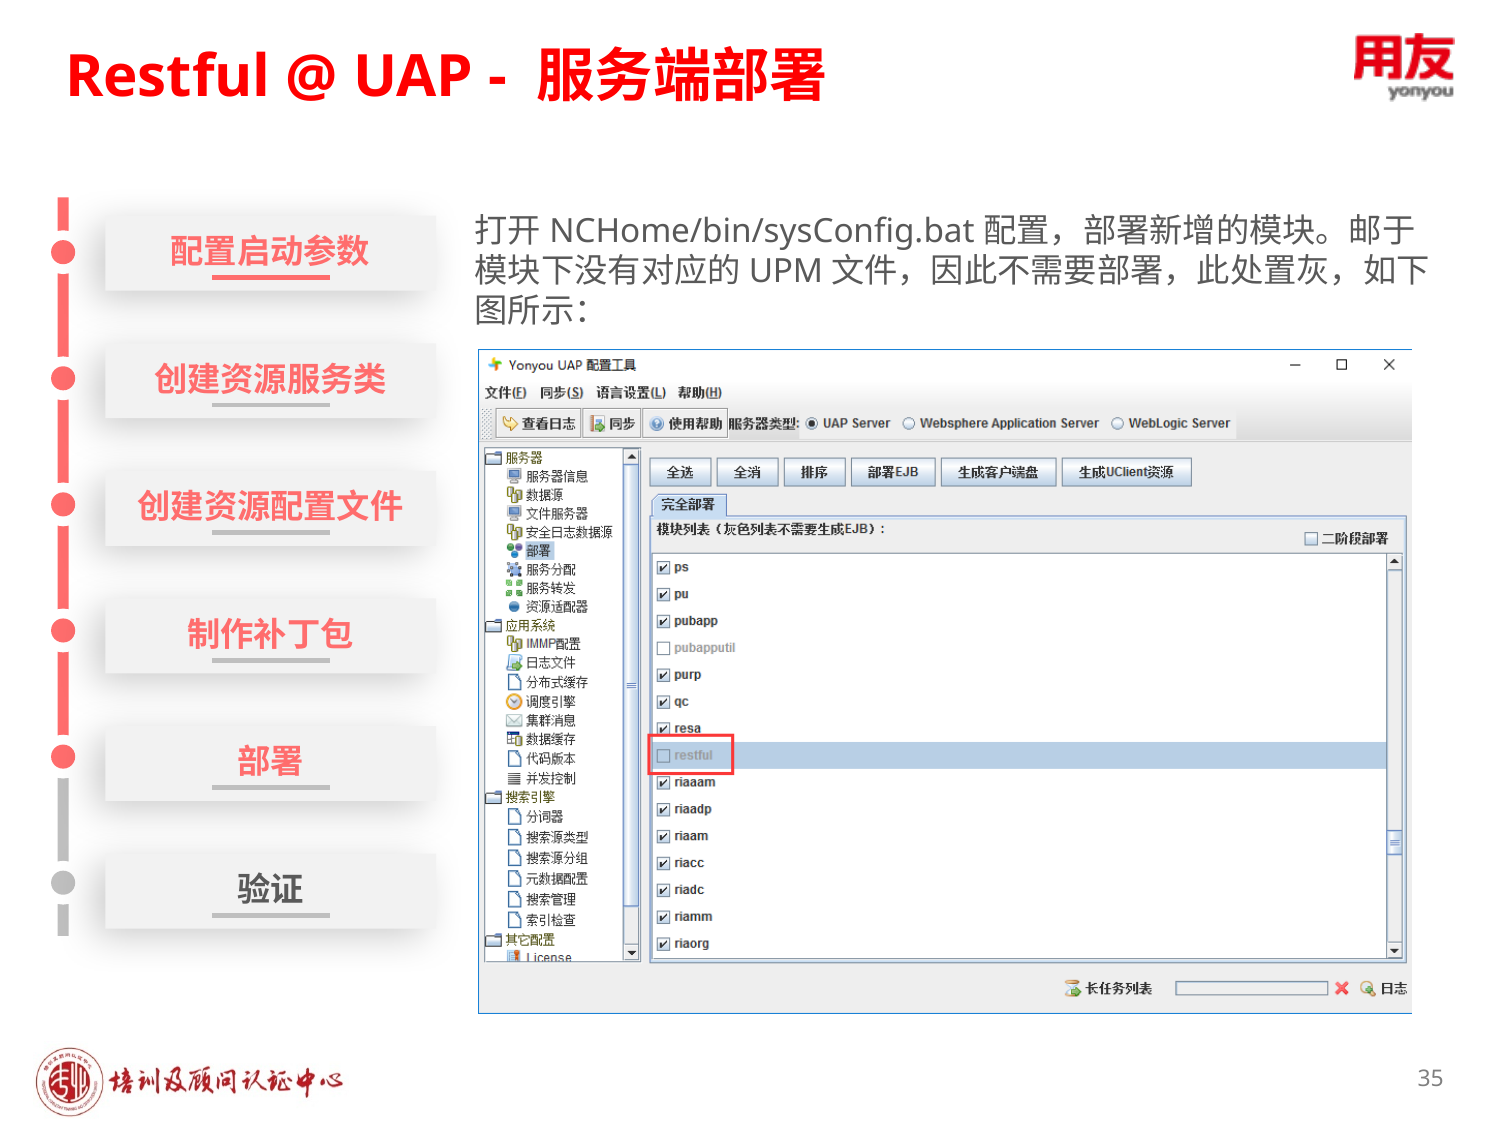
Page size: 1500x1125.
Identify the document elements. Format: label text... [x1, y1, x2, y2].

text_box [40, 197, 86, 937]
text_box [105, 215, 437, 929]
picture [477, 348, 1412, 1014]
text_box Restful @ UAP - 服务端部署 [49, 30, 1263, 156]
picture [1354, 33, 1455, 102]
picture [33, 1041, 349, 1122]
text_box 打开NCHome/bin/sysConfig.bat配置，部署新增的模块。邮于模块下没有对应的UPM文件，因此不需要部署，此处置灰，如下图所示： [460, 201, 1459, 337]
